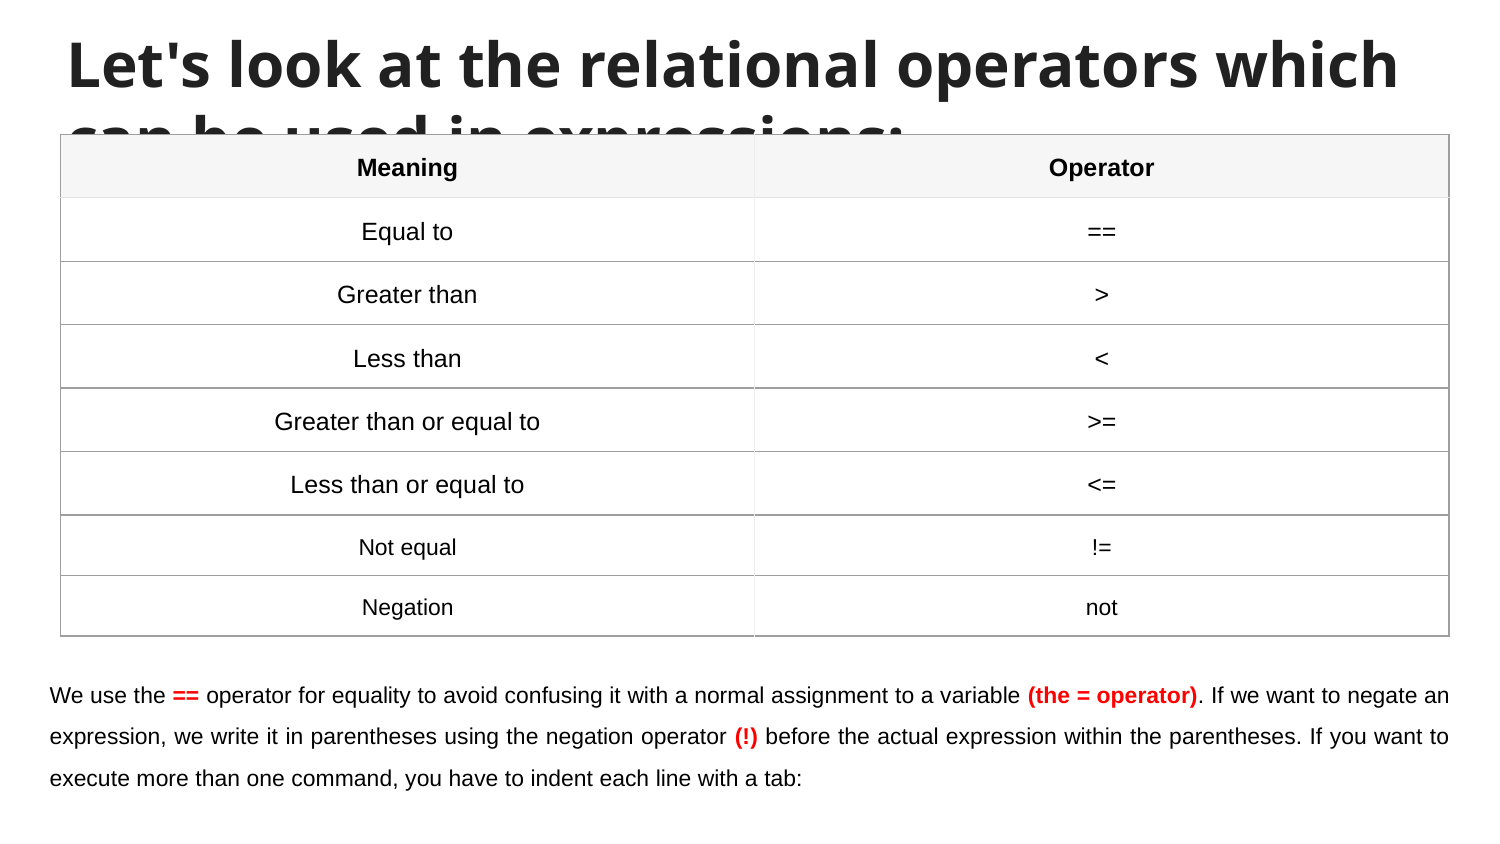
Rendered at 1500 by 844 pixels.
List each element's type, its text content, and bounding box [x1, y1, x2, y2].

table_cell <= [755, 452, 1448, 514]
table_cell Less than or equal to [61, 452, 754, 514]
text_box We use the == operator for equality to avoid confusing it with a normal assignment to a variable (the = operator). If we want to negate an expression, we write it in parentheses using the negation operator (!) before the actual expression within the parentheses. If you want to execute more than one command, you have to indent each line with a tab: [34, 652, 1465, 806]
table_cell not [755, 576, 1448, 635]
table_cell Not equal [61, 516, 754, 575]
table_cell Greater than [61, 262, 754, 324]
table_cell Greater than or equal to [61, 389, 754, 451]
table_cell == [755, 198, 1448, 261]
table_cell != [755, 516, 1448, 575]
table_header Meaning [61, 135, 754, 197]
title Let's look at the relational operators which can be used in expressions: [51, 10, 1449, 142]
table_cell Equal to [61, 198, 754, 261]
table_cell Less than [61, 325, 754, 387]
table_header Operator [755, 135, 1448, 197]
table_cell > [755, 262, 1448, 324]
table_cell Negation [61, 576, 754, 635]
table_cell < [755, 325, 1448, 387]
table_cell >= [755, 389, 1448, 451]
